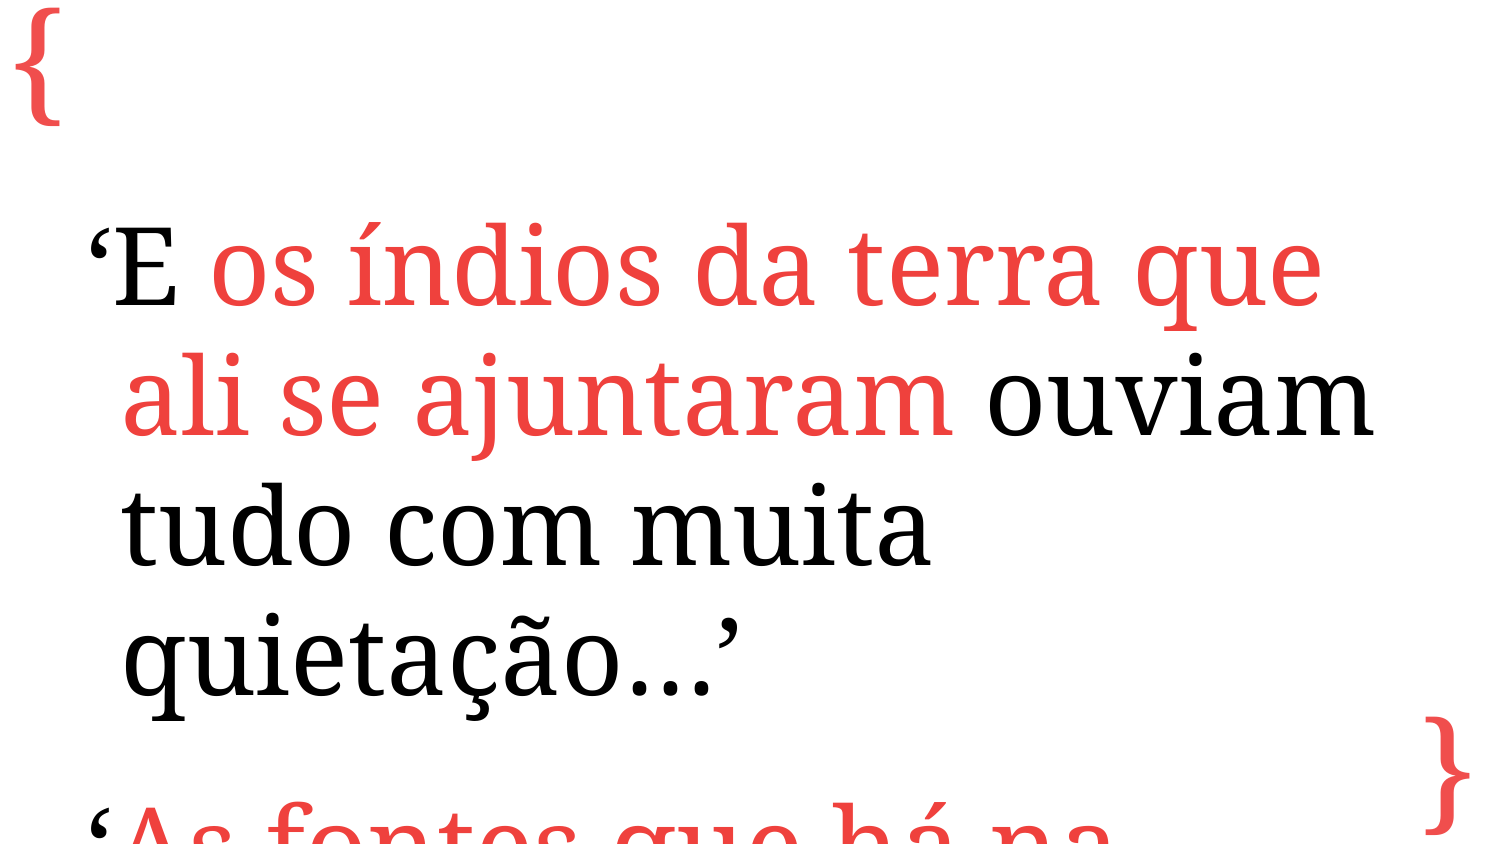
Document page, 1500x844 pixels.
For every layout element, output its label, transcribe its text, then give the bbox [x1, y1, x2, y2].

text_box ‘E os índios da terra que ali se ajuntaram ouviam tudo com muita quietação…’ ‘As fontes que há na terra, são infinitas’ ‘A segunda capitania que adiante se segue se chama Paranambuco’ [74, 197, 1425, 687]
